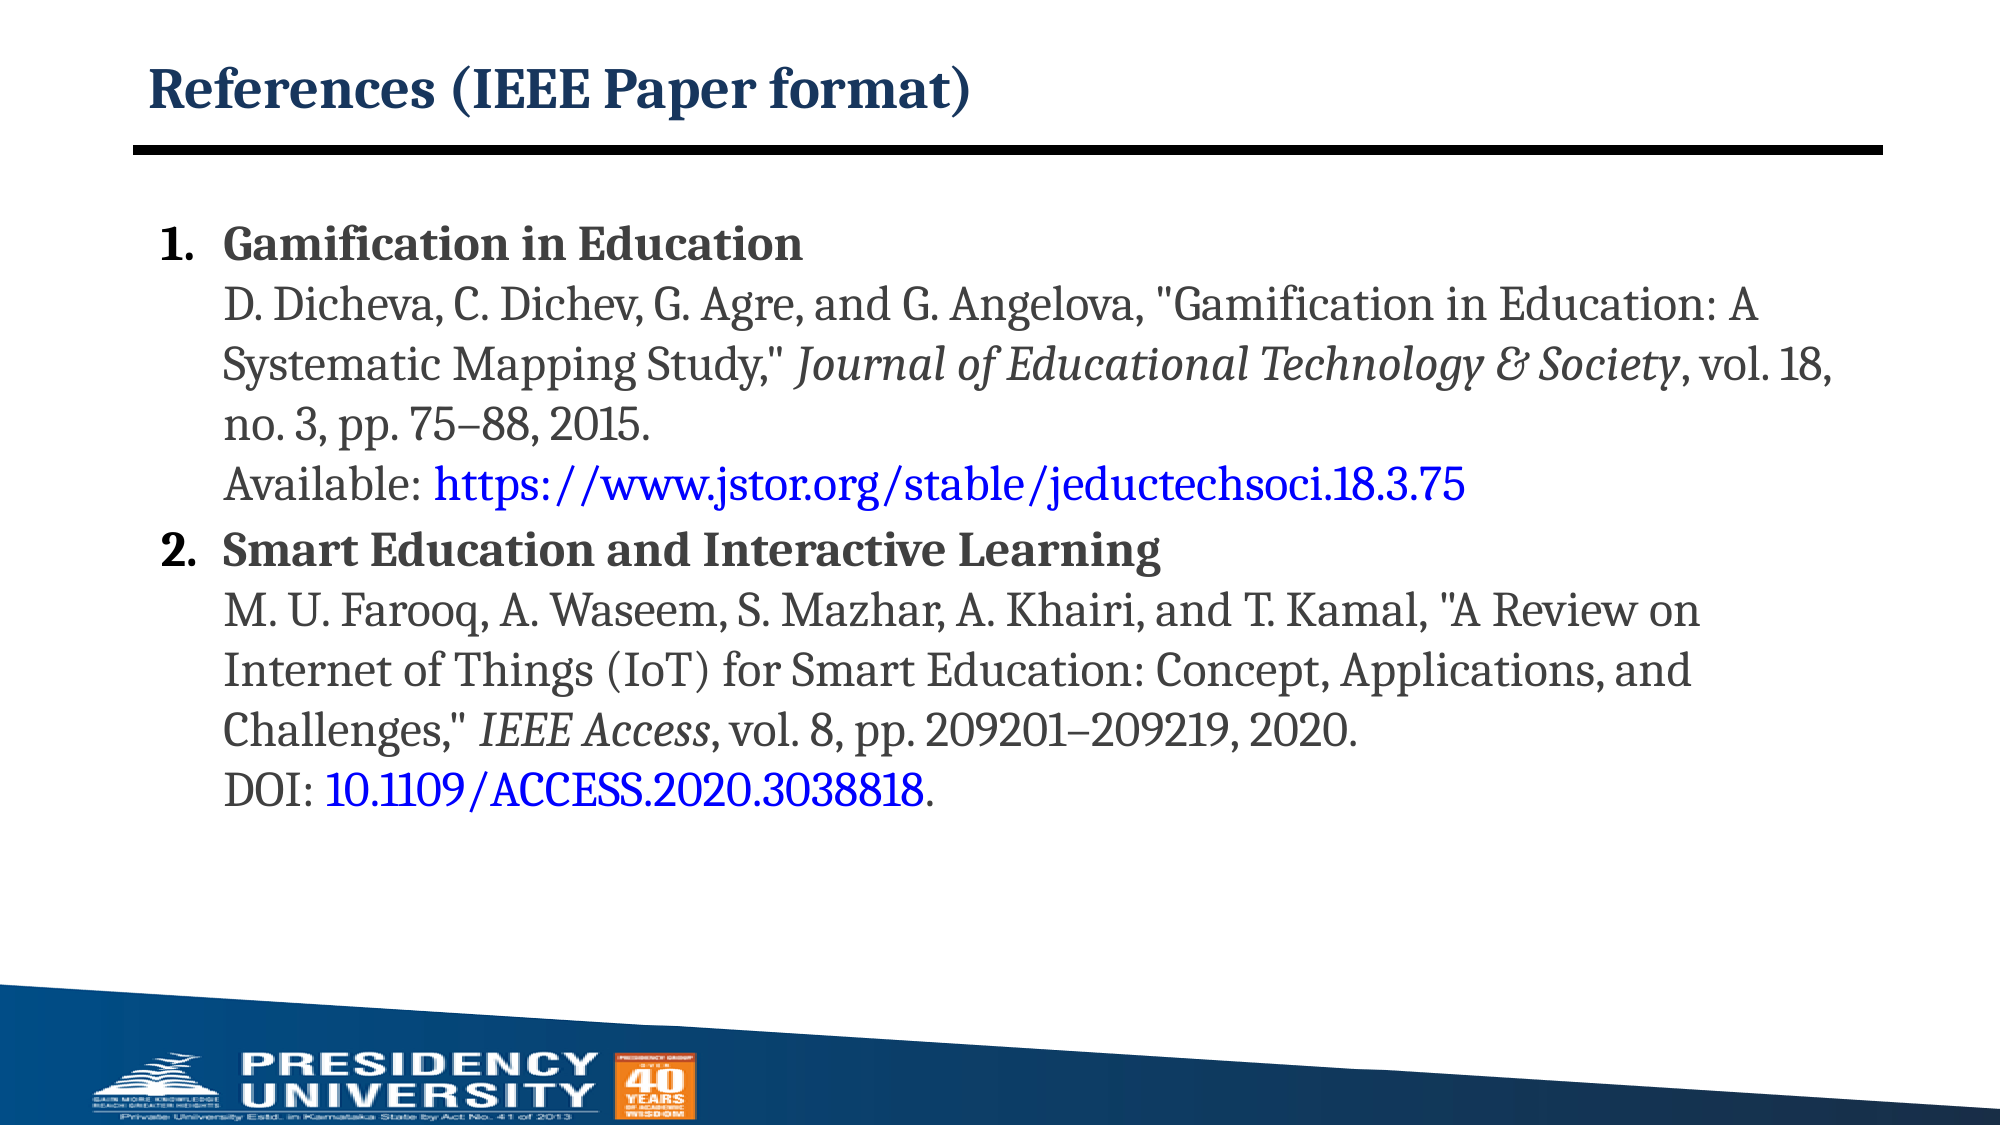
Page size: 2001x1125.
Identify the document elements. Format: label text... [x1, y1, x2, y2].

title References (IEEE Paper format) [133, 45, 1884, 125]
list Gamification in Education D. Dicheva, C. Dichev, G. Agre, and G. Angelova, "Gamification in Education: A Systematic Mapping Study," Journal of Educational Technology & Society, vol. 18, no. 3, pp. 75–88, 2015. Available: https://www.jstor.org/stable/jeductechsoci.18.3.75 Smart Education and Interactive Learning M. U. Farooq, A. Waseem, S. Mazhar, A. Khairi, and T. Kamal, "A Review on Internet of Things (IoT) for Smart Education: Concept, Applications, and Challenges," IEEE Access, vol. 8, pp. 209201–209219, 2020. DOI: 10.1109/ACCESS.2020.3038818. [133, 202, 1884, 1016]
picture [0, 982, 2000, 1125]
